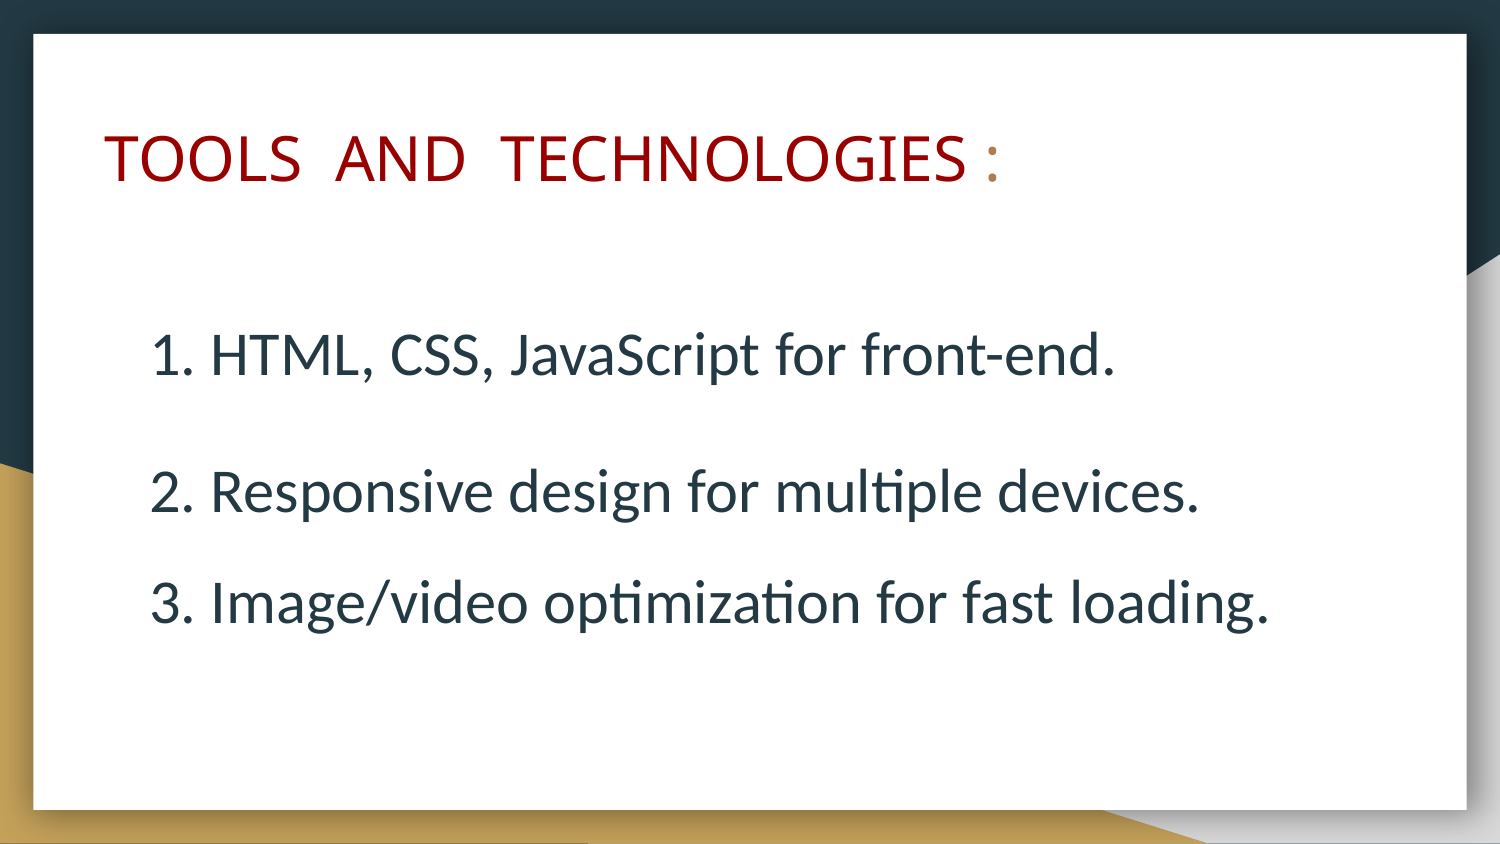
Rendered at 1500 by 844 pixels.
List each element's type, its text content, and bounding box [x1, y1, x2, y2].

title TOOLS AND TECHNOLOGIES : [89, 103, 1321, 261]
list 1. HTML, CSS, JavaScript for front-end. 2. Responsive design for multiple devices. 3. Image/video optimization for fast loading. [134, 260, 1366, 663]
